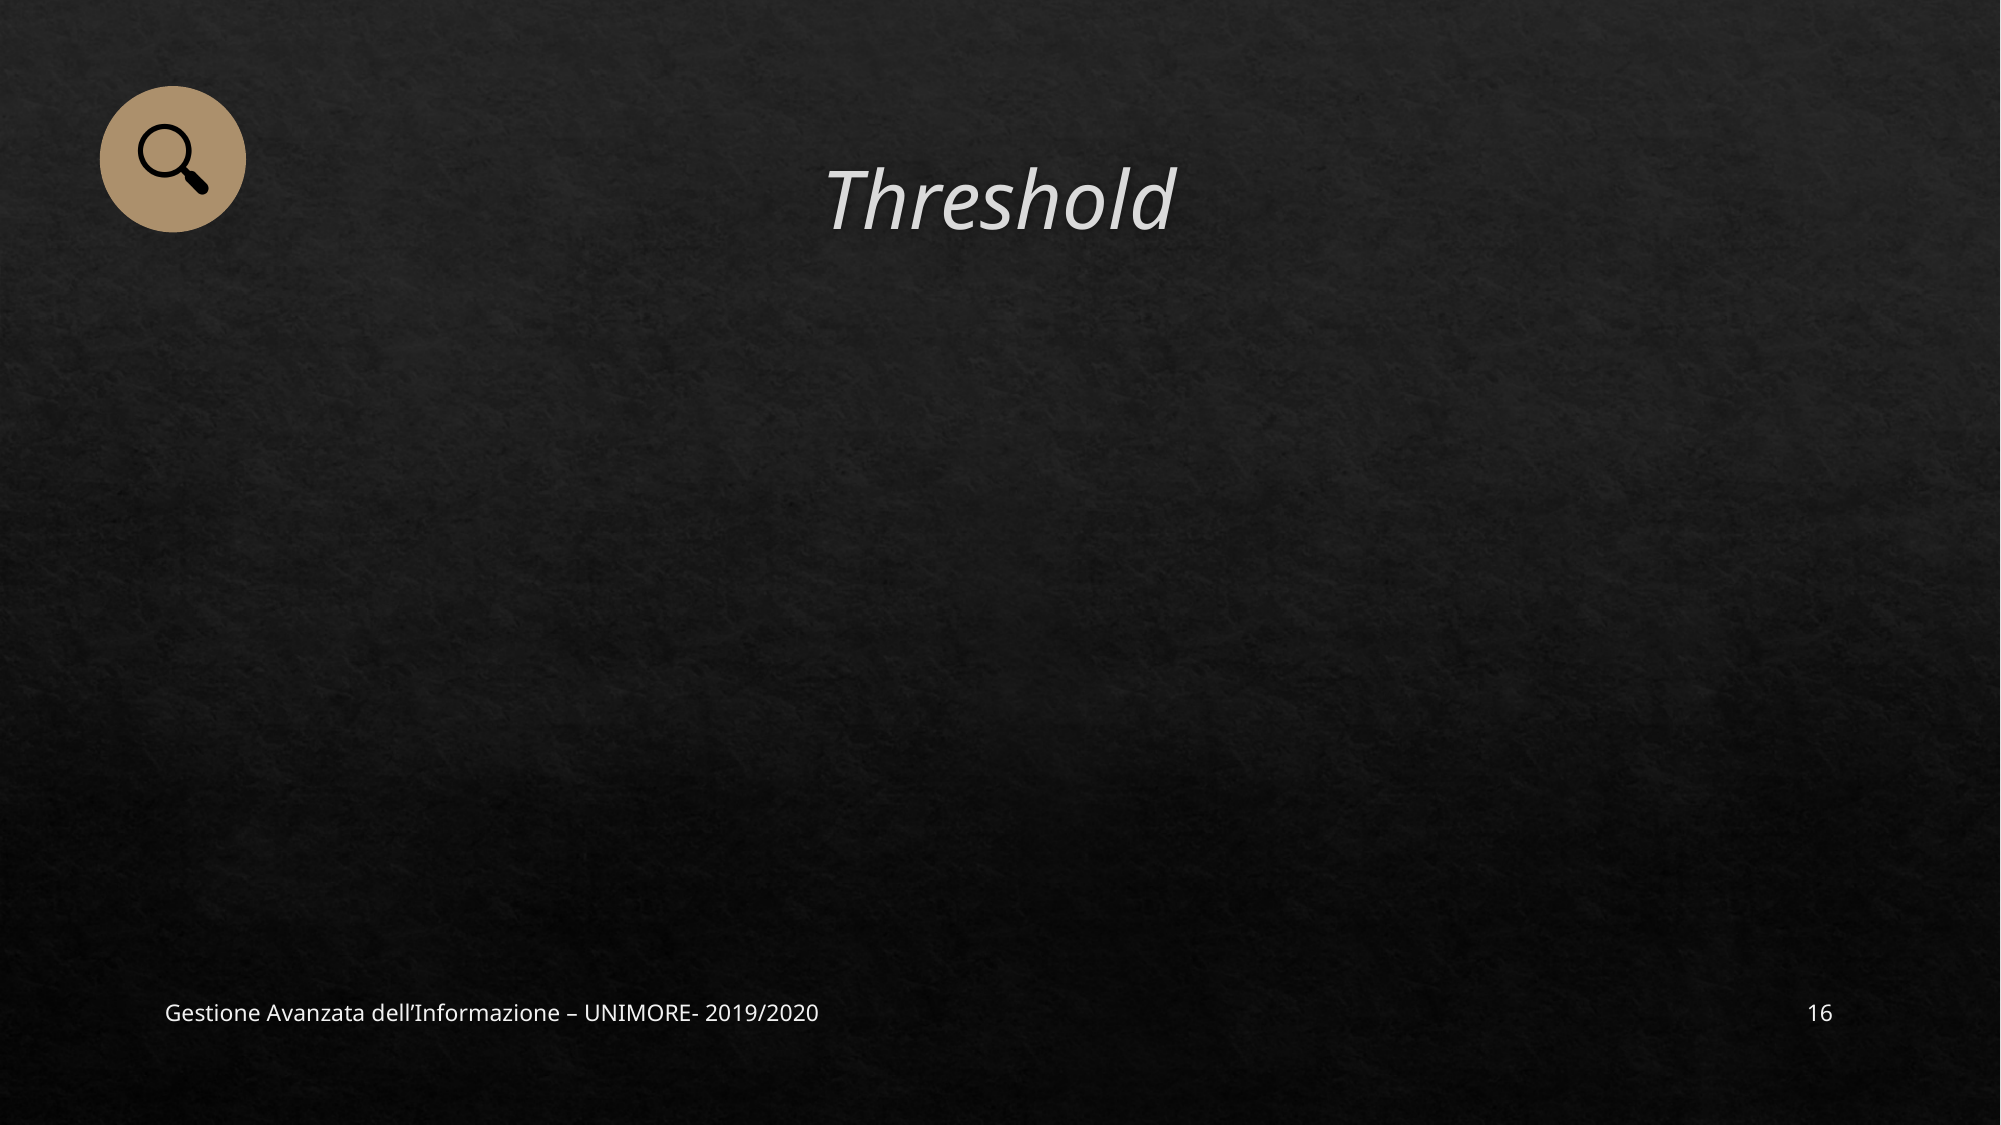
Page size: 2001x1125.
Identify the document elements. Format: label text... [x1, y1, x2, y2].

slide_number 16 [1724, 984, 1849, 1045]
footer Gestione Avanzata dell’Informazione – UNIMORE- 2019/2020 [149, 984, 1245, 1045]
text_box [129, 115, 216, 203]
text_box [99, 86, 247, 233]
title Threshold [149, 99, 1849, 307]
